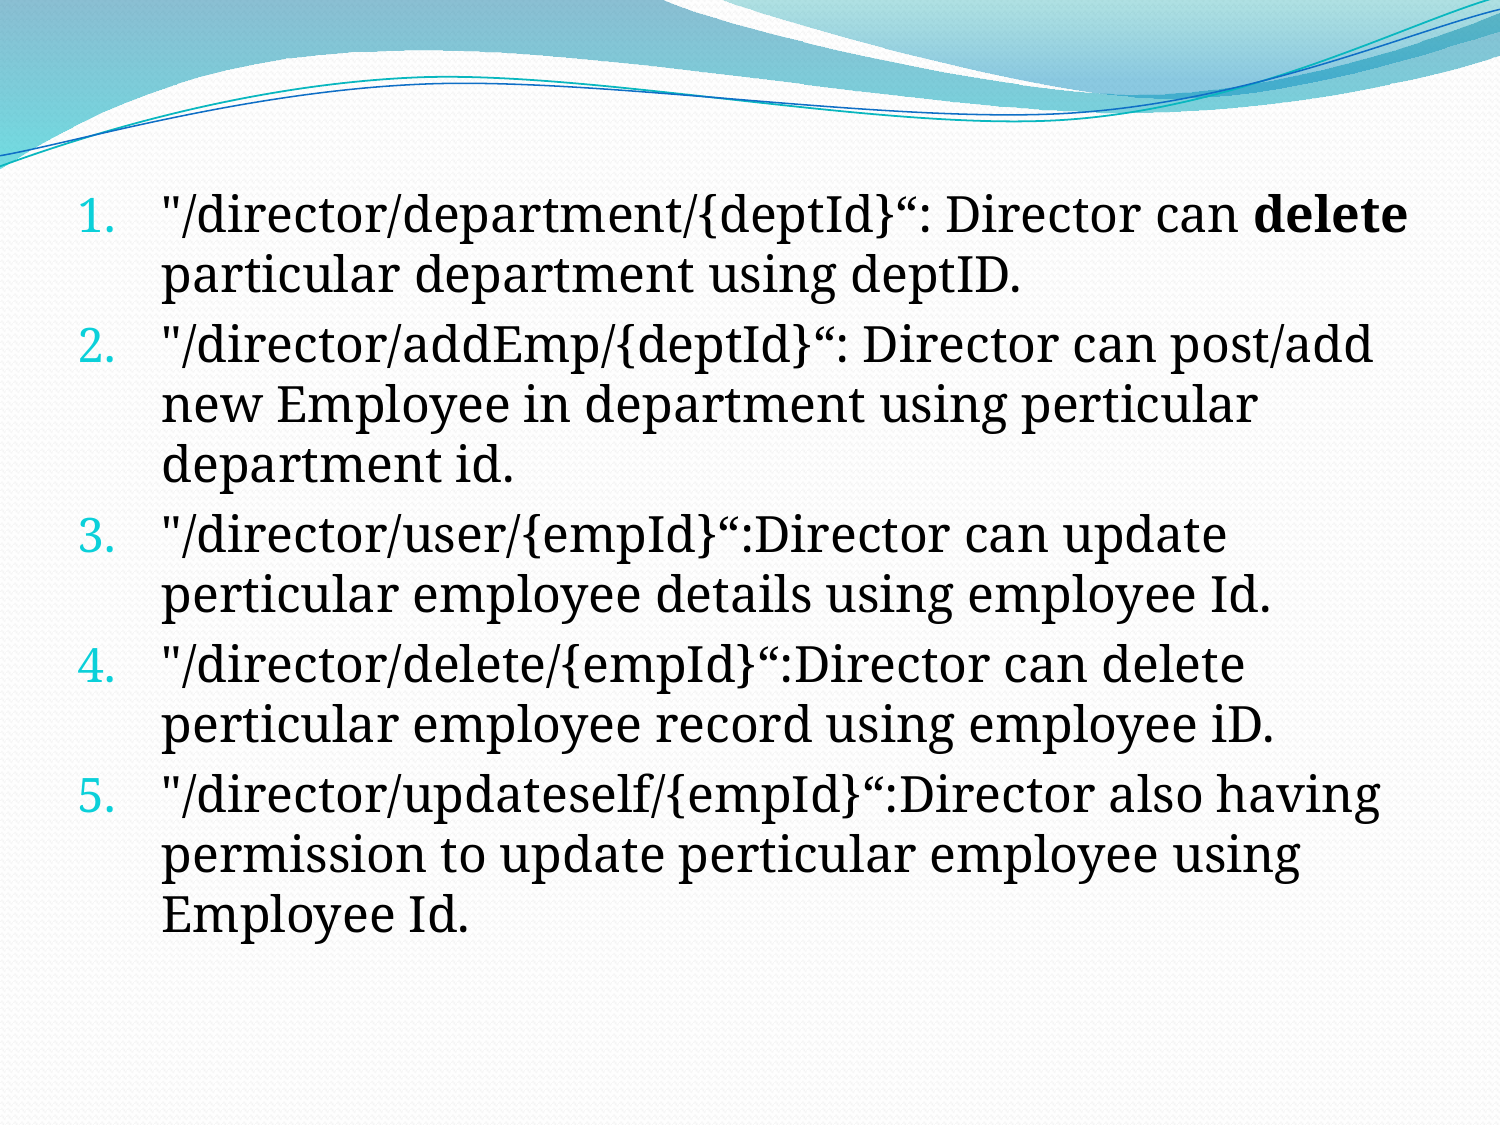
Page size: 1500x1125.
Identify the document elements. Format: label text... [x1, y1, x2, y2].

list "/director/department/{deptId}“: Director can delete particular department using deptID. "/director/addEmp/{deptId}“: Director can post/add new Employee in department using perticular department id. "/director/user/{empId}“:Director can update perticular employee details using employee Id. "/director/delete/{empId}“:Director can delete perticular employee record using employee iD. "/director/updateself/{empId}“:Director also having permission to update perticular employee using Employee Id. [62, 174, 1425, 1050]
